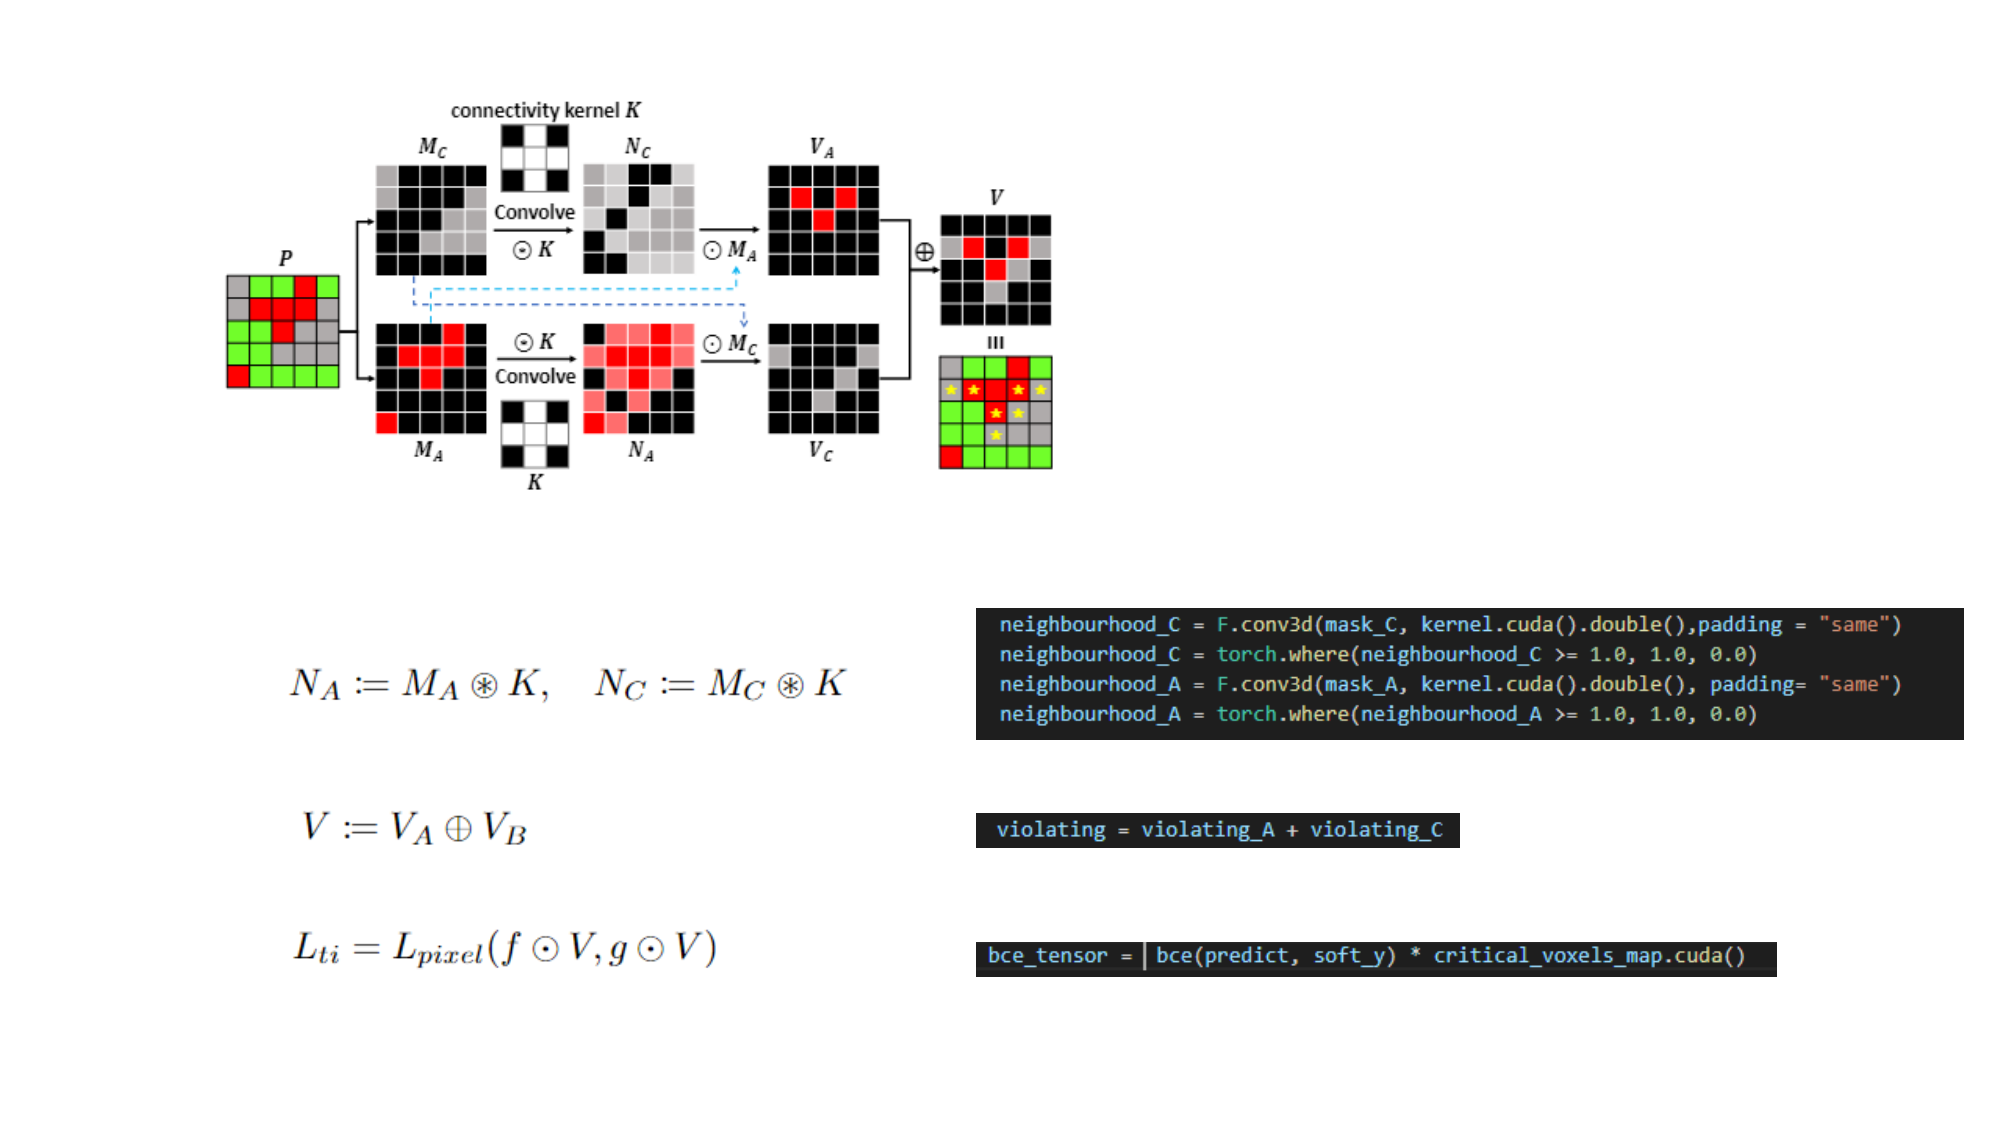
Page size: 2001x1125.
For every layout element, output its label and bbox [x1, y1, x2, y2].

picture [976, 813, 1460, 848]
picture [976, 942, 1777, 977]
picture [243, 629, 921, 719]
picture [976, 608, 1964, 740]
picture [270, 897, 752, 987]
picture [141, 88, 1117, 518]
picture [296, 789, 583, 872]
